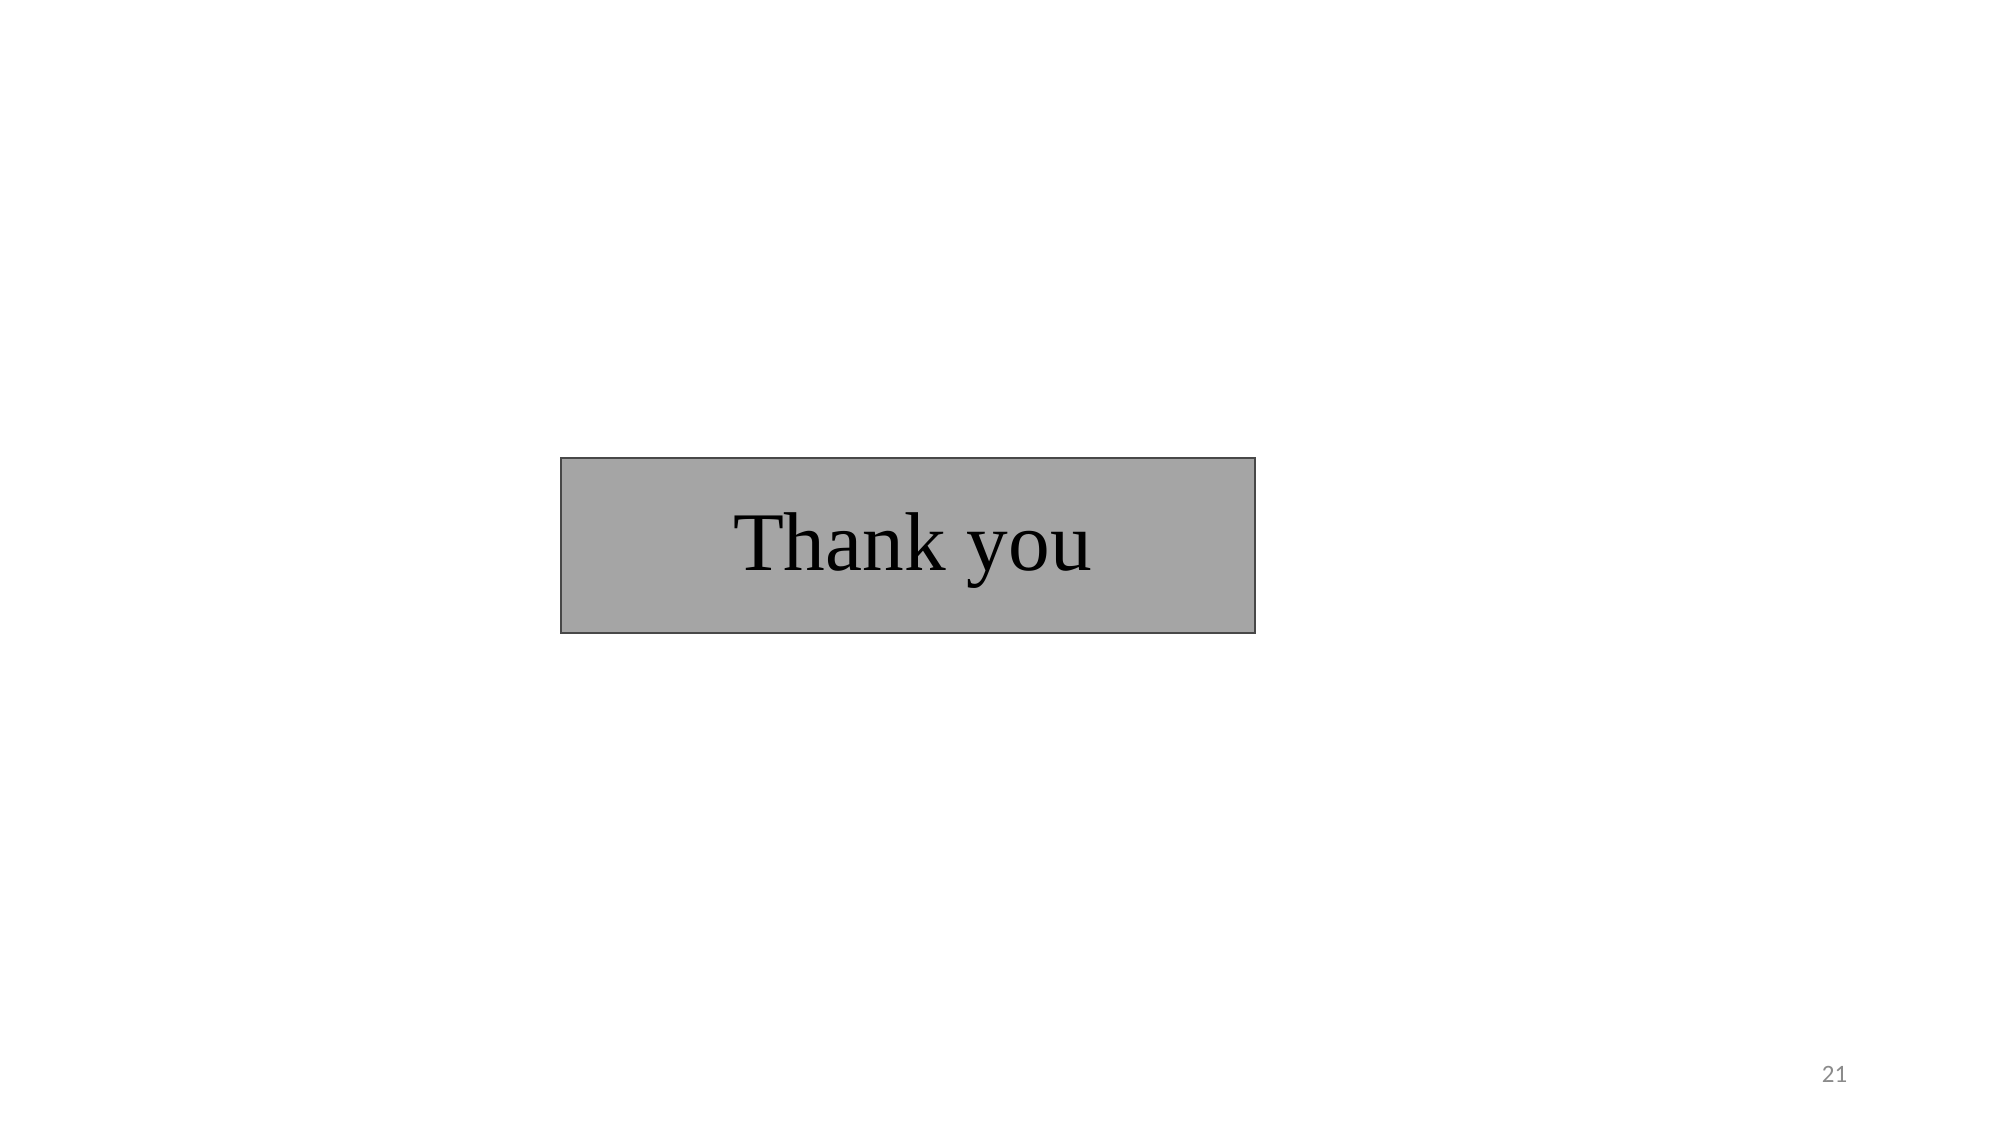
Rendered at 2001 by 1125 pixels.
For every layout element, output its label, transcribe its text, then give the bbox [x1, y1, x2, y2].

subtitle Thank you [718, 210, 1205, 878]
text_box [1205, 457, 1256, 634]
text_box [560, 457, 718, 634]
slide_number 21 [1412, 1042, 1863, 1103]
